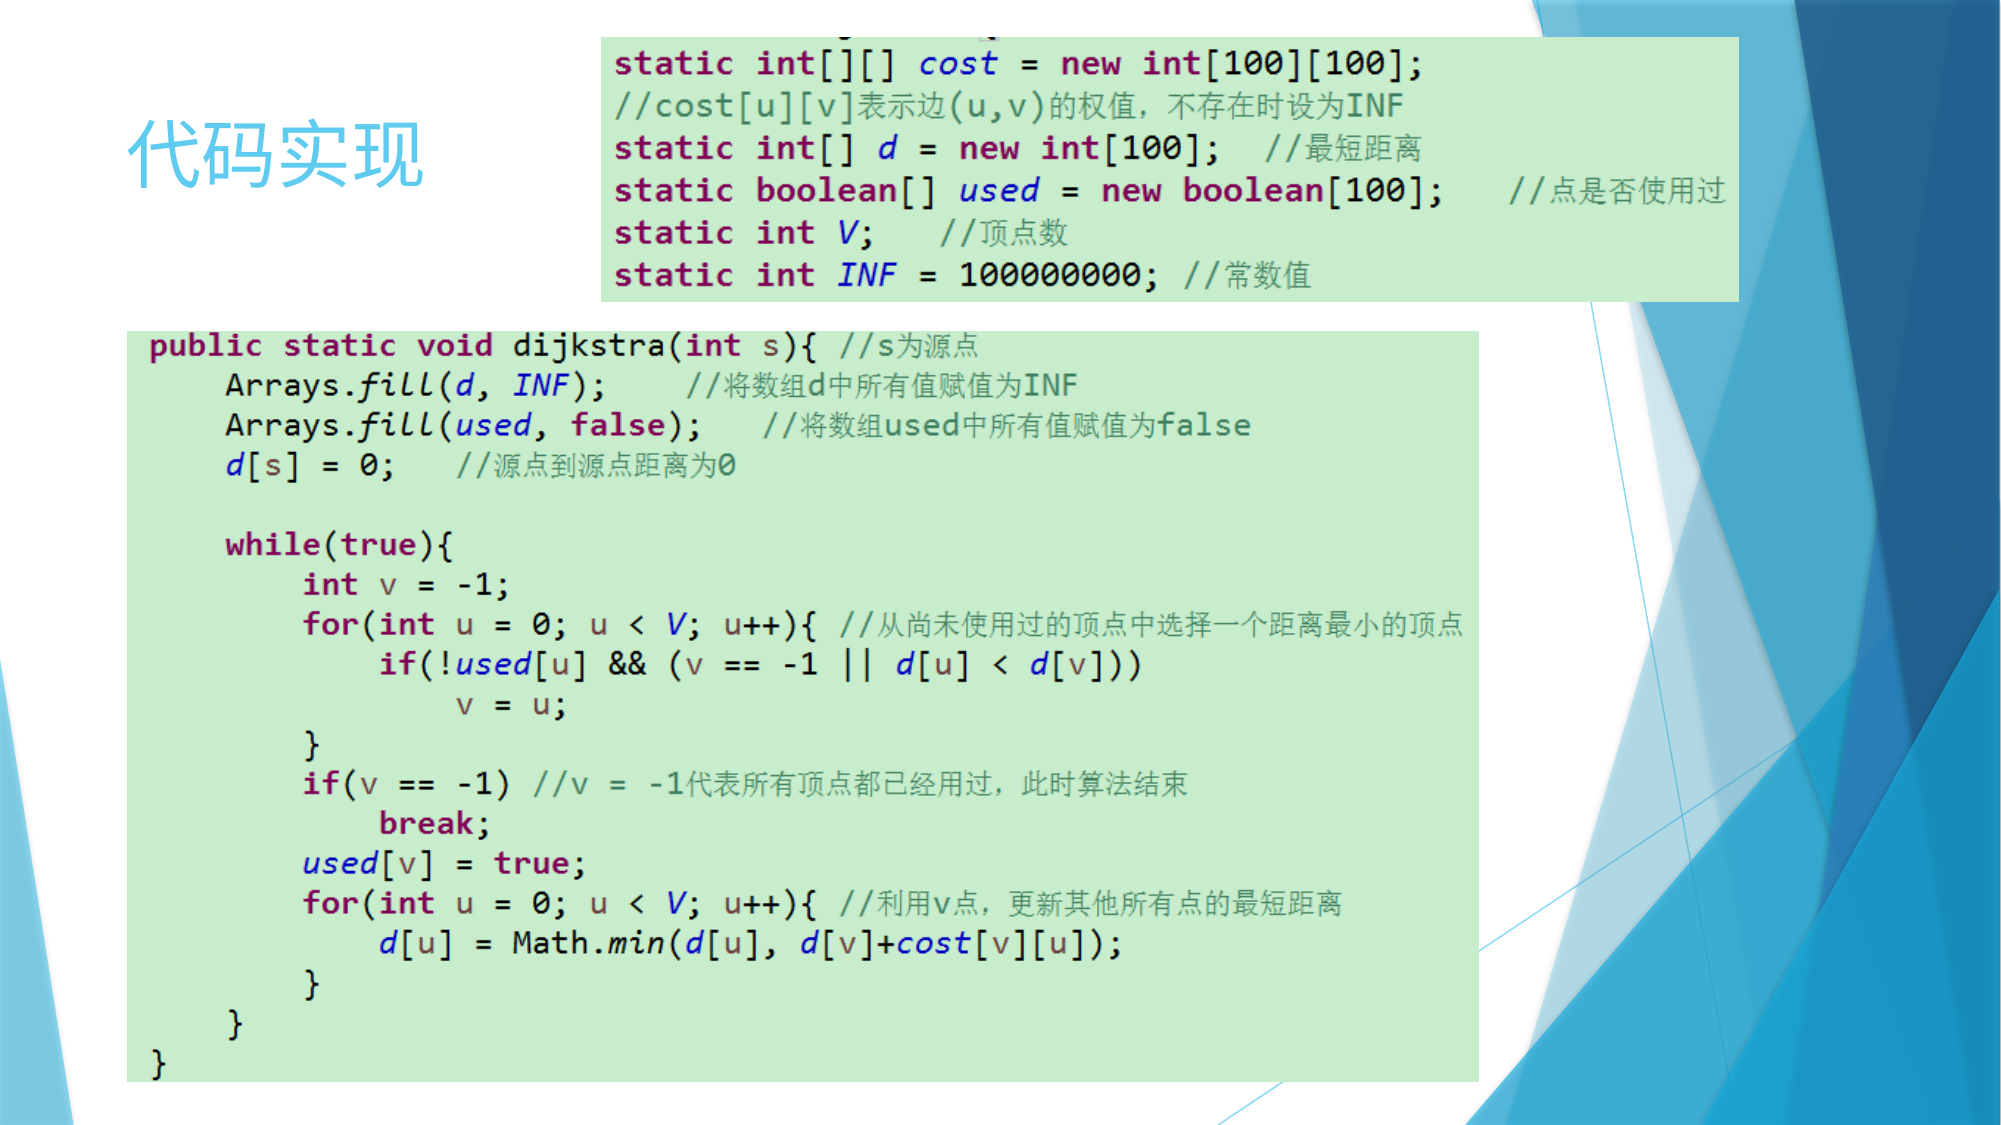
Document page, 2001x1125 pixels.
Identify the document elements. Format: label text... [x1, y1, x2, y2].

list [126, 331, 1480, 1082]
title 代码实现 [111, 99, 1522, 317]
picture [600, 36, 1739, 302]
